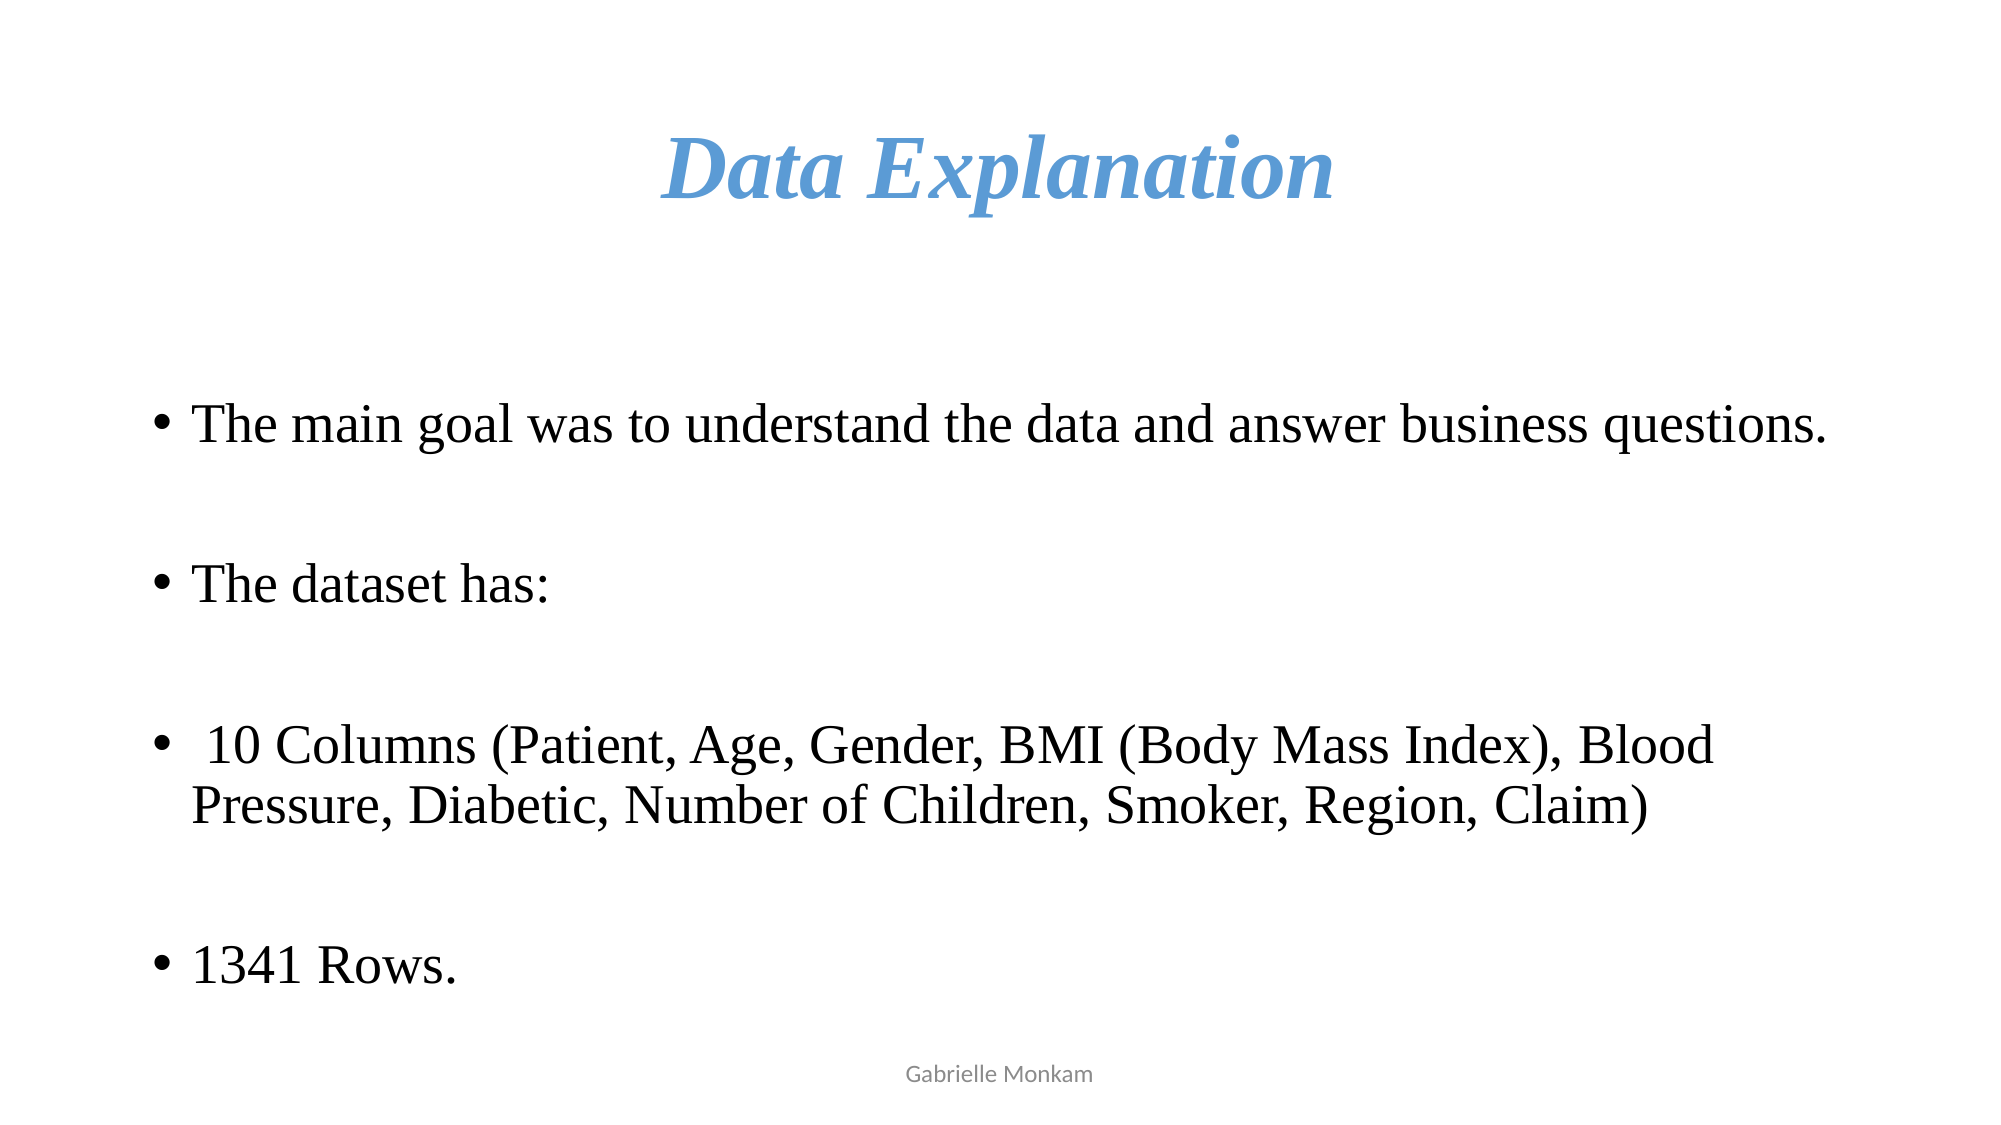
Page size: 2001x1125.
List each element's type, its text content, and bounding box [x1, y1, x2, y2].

list The main goal was to understand the data and answer business questions. The dataset has: 10 Columns (Patient, Age, Gender, BMI (Body Mass Index), Blood Pressure, Diabetic, Number of Children, Smoker, Region, Claim) 1341 Rows. [137, 299, 1863, 1014]
title Data Explanation [137, 59, 1863, 278]
footer Gabrielle Monkam [662, 1042, 1338, 1103]
